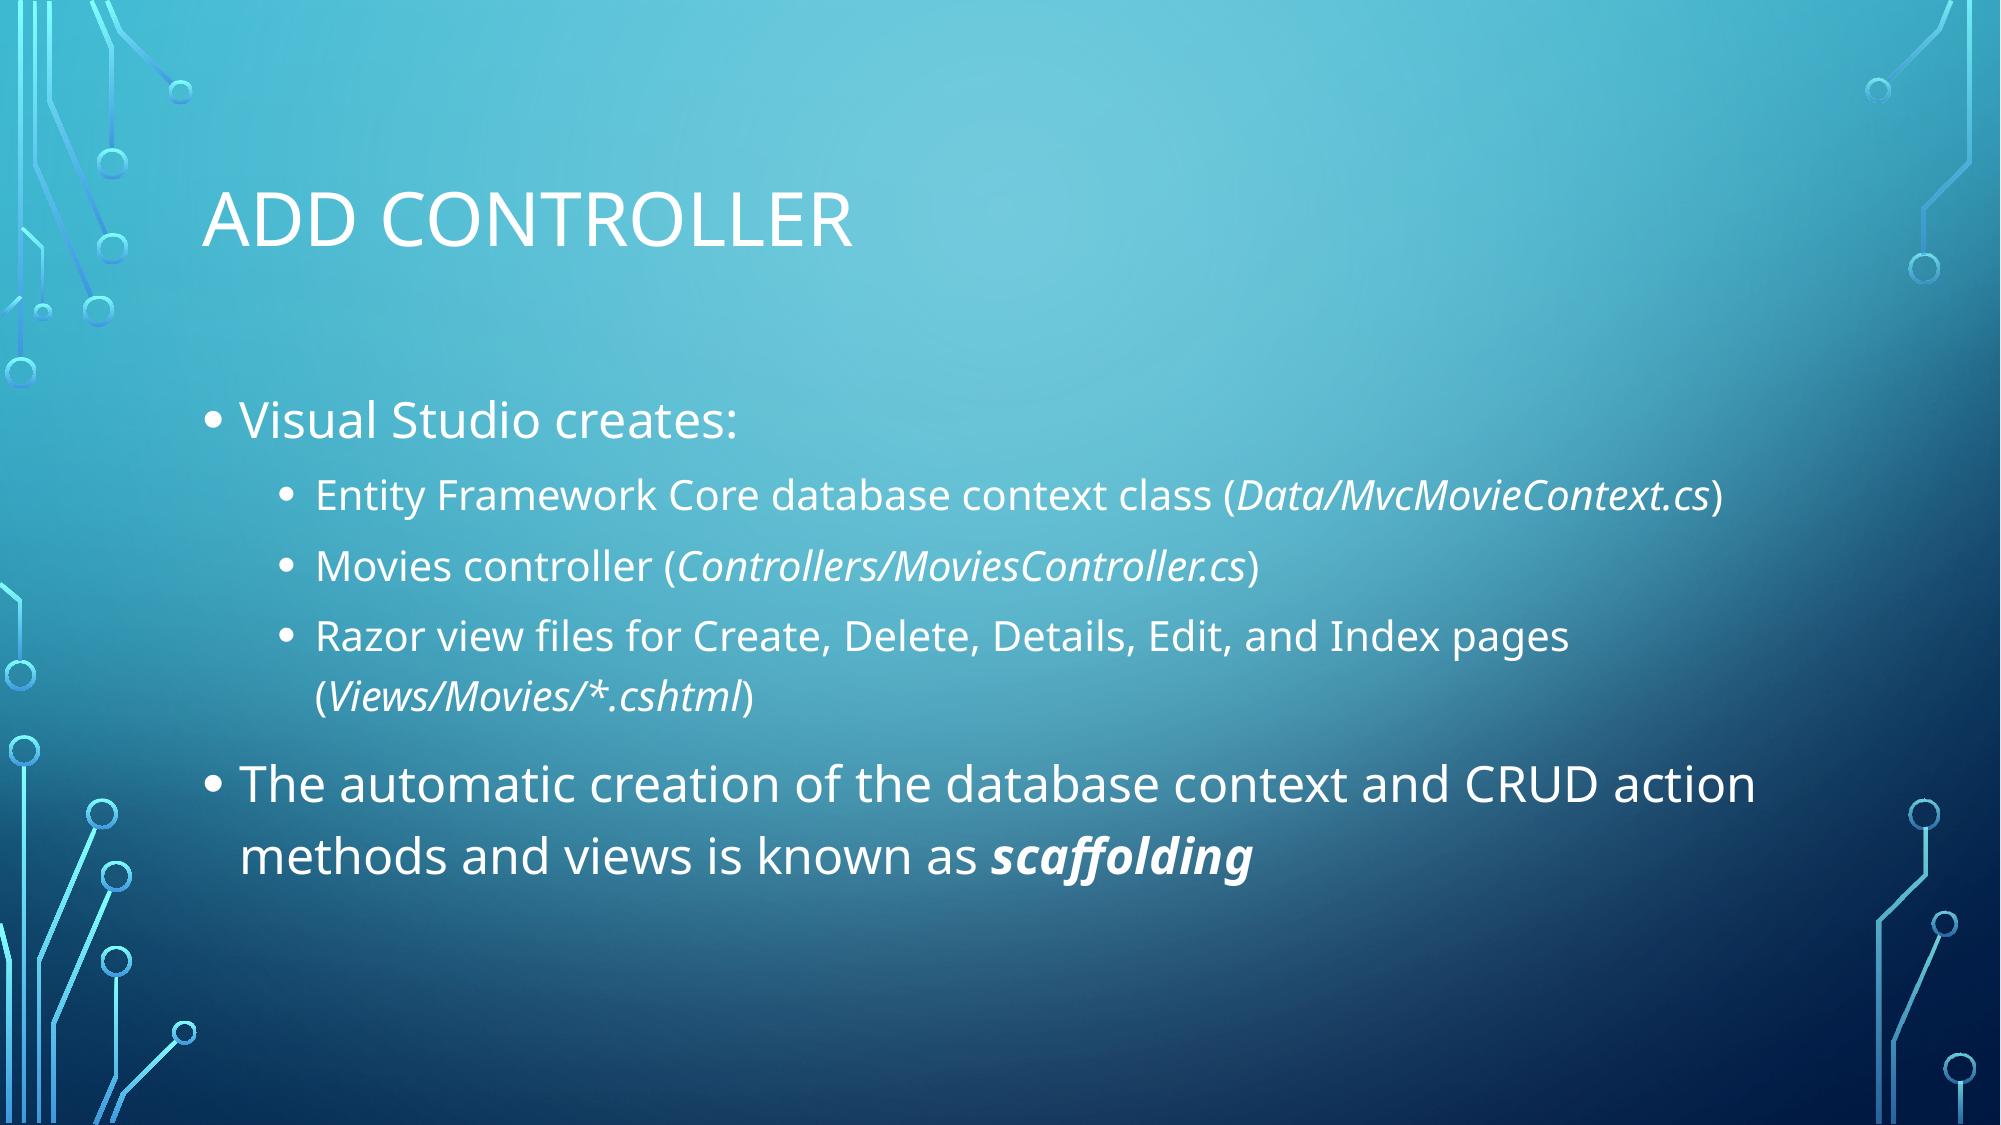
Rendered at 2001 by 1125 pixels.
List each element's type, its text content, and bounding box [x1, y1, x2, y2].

title Add Controller [187, 101, 1813, 344]
list Visual Studio creates: Entity Framework Core database context class (Data/MvcMovieContext.cs) Movies controller (Controllers/MoviesController.cs) Razor view files for Create, Delete, Details, Edit, and Index pages (Views/Movies/*.cshtml) The automatic creation of the database context and CRUD action methods and views is known as scaffolding [187, 369, 1813, 950]
